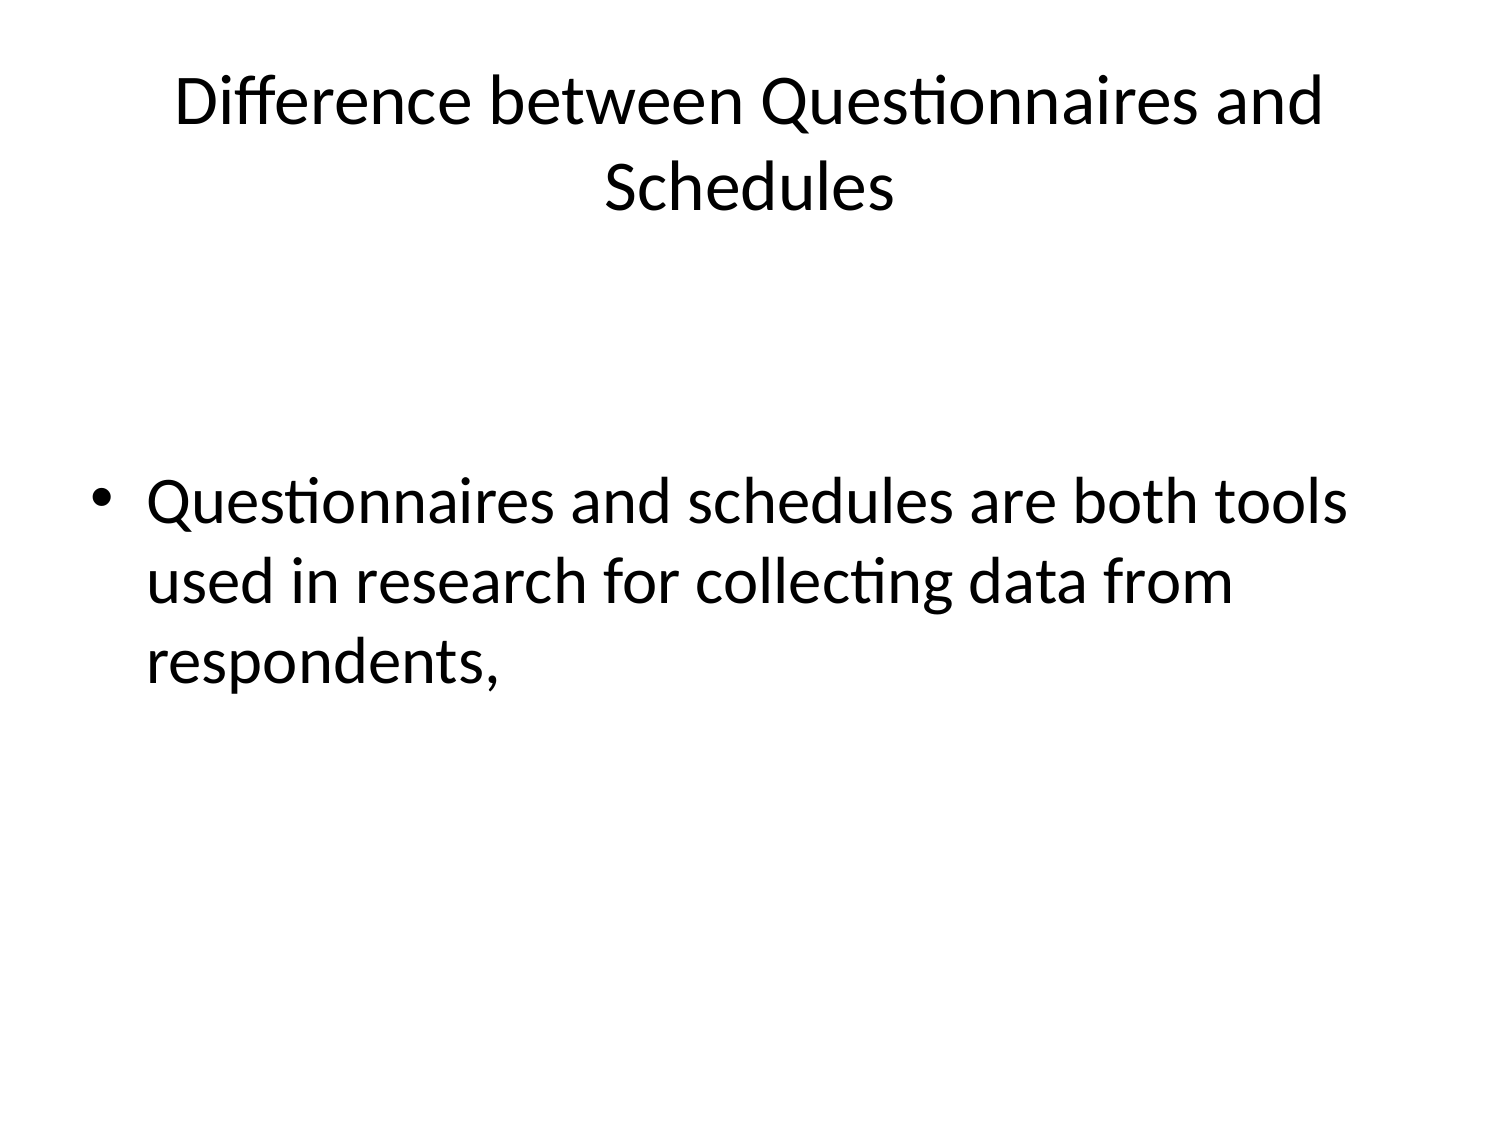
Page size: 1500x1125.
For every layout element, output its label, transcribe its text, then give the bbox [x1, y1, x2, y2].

title Difference between Questionnaires and Schedules [75, 45, 1425, 233]
list Questionnaires and schedules are both tools used in research for collecting data from respondents, [75, 262, 1425, 1005]
